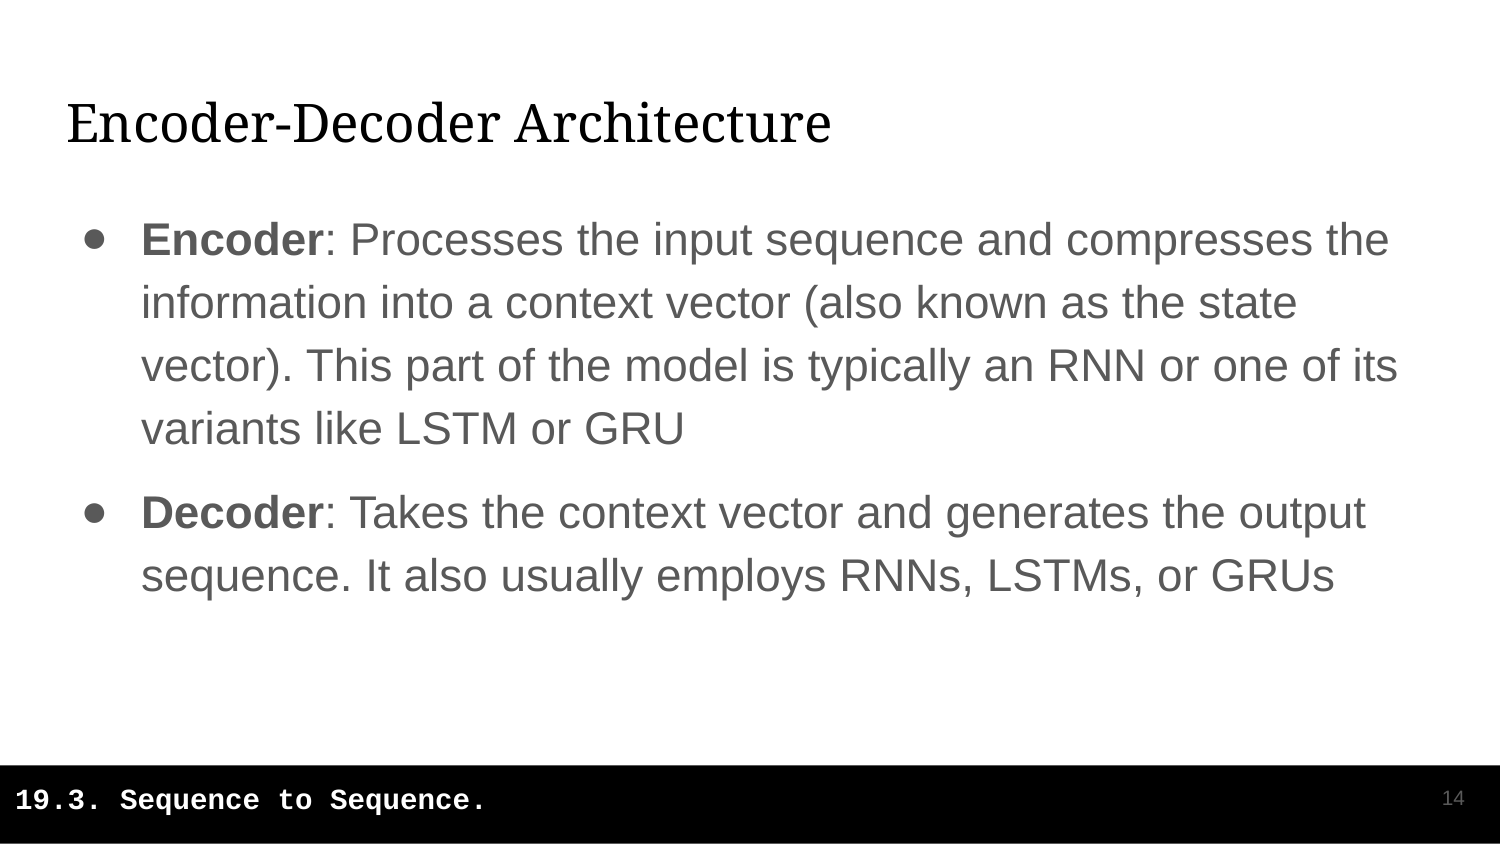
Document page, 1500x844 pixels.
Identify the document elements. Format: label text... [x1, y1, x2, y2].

text_box 19.3. Sequence to Sequence. [0, 765, 1500, 844]
slide_number ‹#› [1389, 764, 1480, 830]
title Encoder-Decoder Architecture [51, 74, 1449, 169]
list Encoder: Processes the input sequence and compresses the information into a context vector (also known as the state vector). This part of the model is typically an RNN or one of its variants like LSTM or GRU Decoder: Takes the context vector and generates the output sequence. It also usually employs RNNs, LSTMs, or GRUs [51, 186, 1449, 729]
